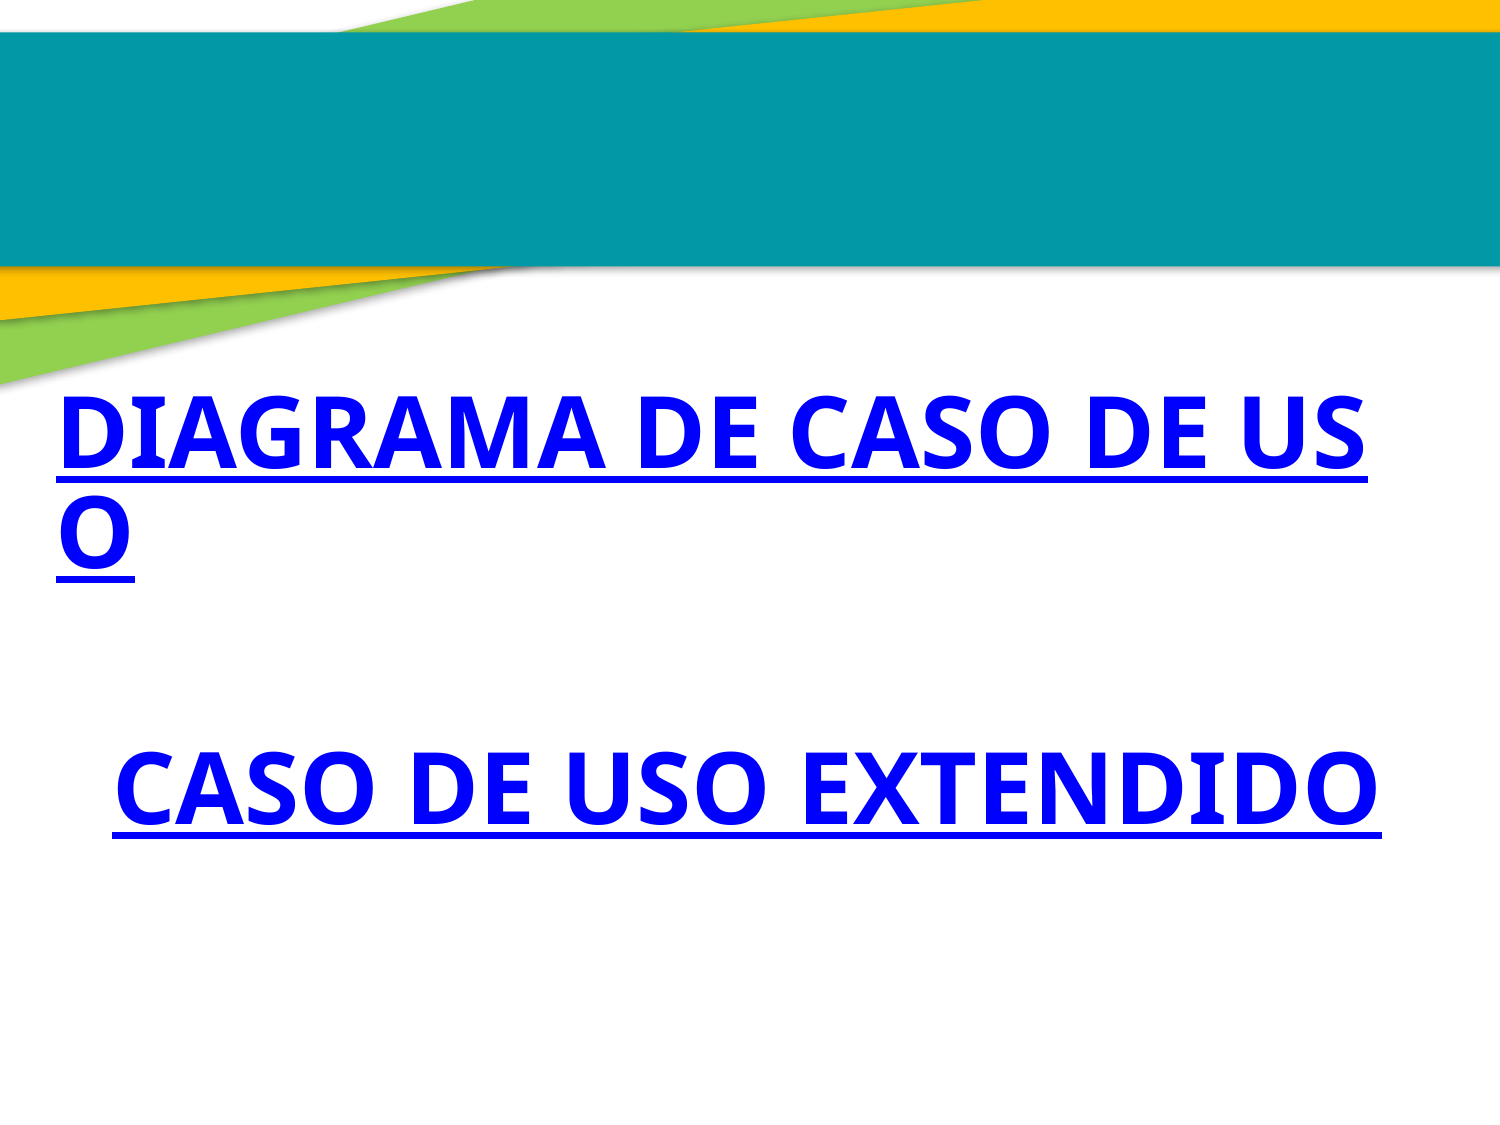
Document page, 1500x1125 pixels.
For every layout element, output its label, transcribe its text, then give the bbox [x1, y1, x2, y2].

text_box DIAGRAMA DE CASO DE USO CASO DE USO EXTENDIDO [40, 374, 1454, 994]
